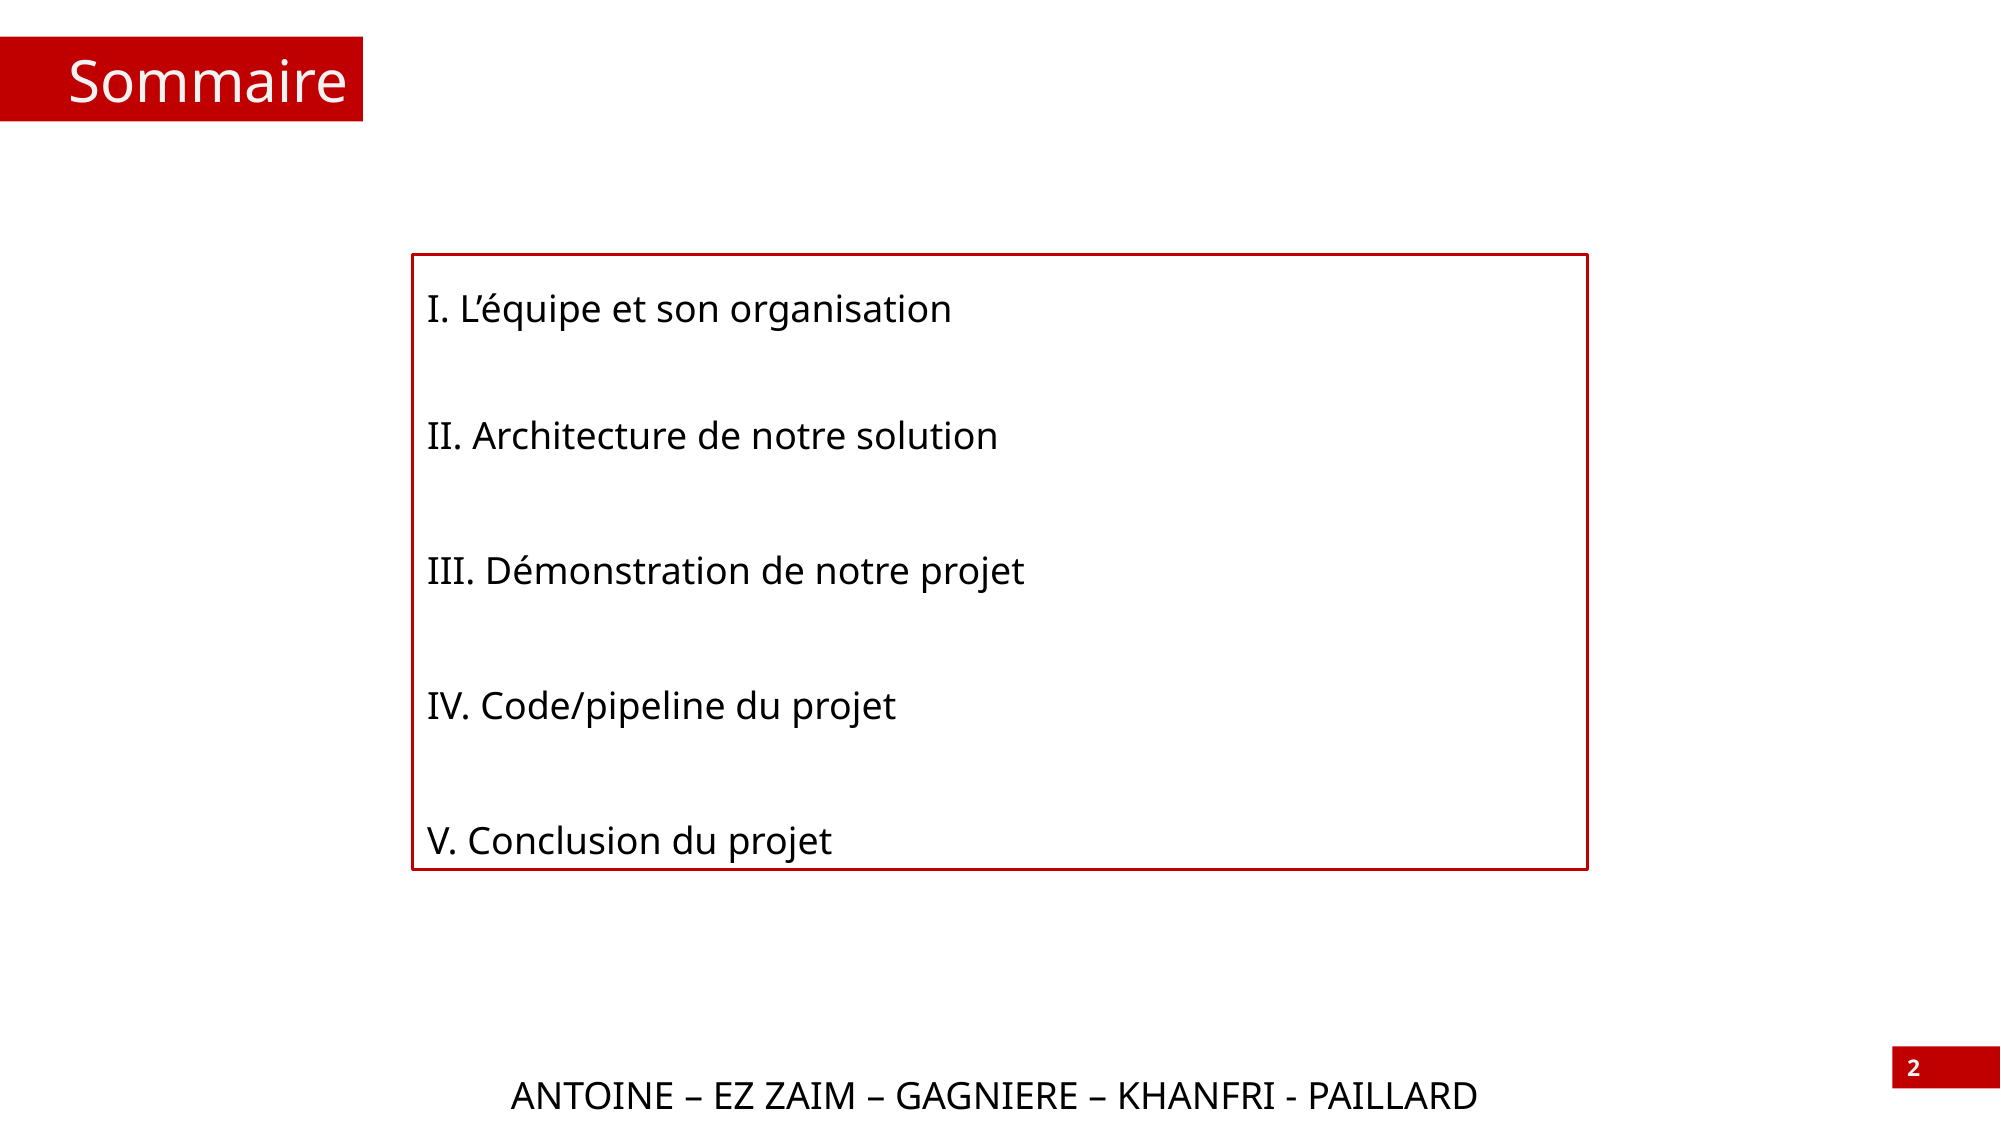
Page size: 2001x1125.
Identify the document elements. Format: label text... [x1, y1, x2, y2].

text_box Sommaire [0, 36, 363, 122]
text_box I. L’équipe et son organisation II. Architecture de notre solution III. Démonstration de notre projet IV. Code/pipeline du projet V. Conclusion du projet [412, 254, 1588, 870]
text_box 2 [1892, 1046, 2000, 1089]
text_box ANTOINE – EZ ZAIM – GAGNIERE – KHANFRI - PAILLARD [0, 1064, 2000, 1125]
